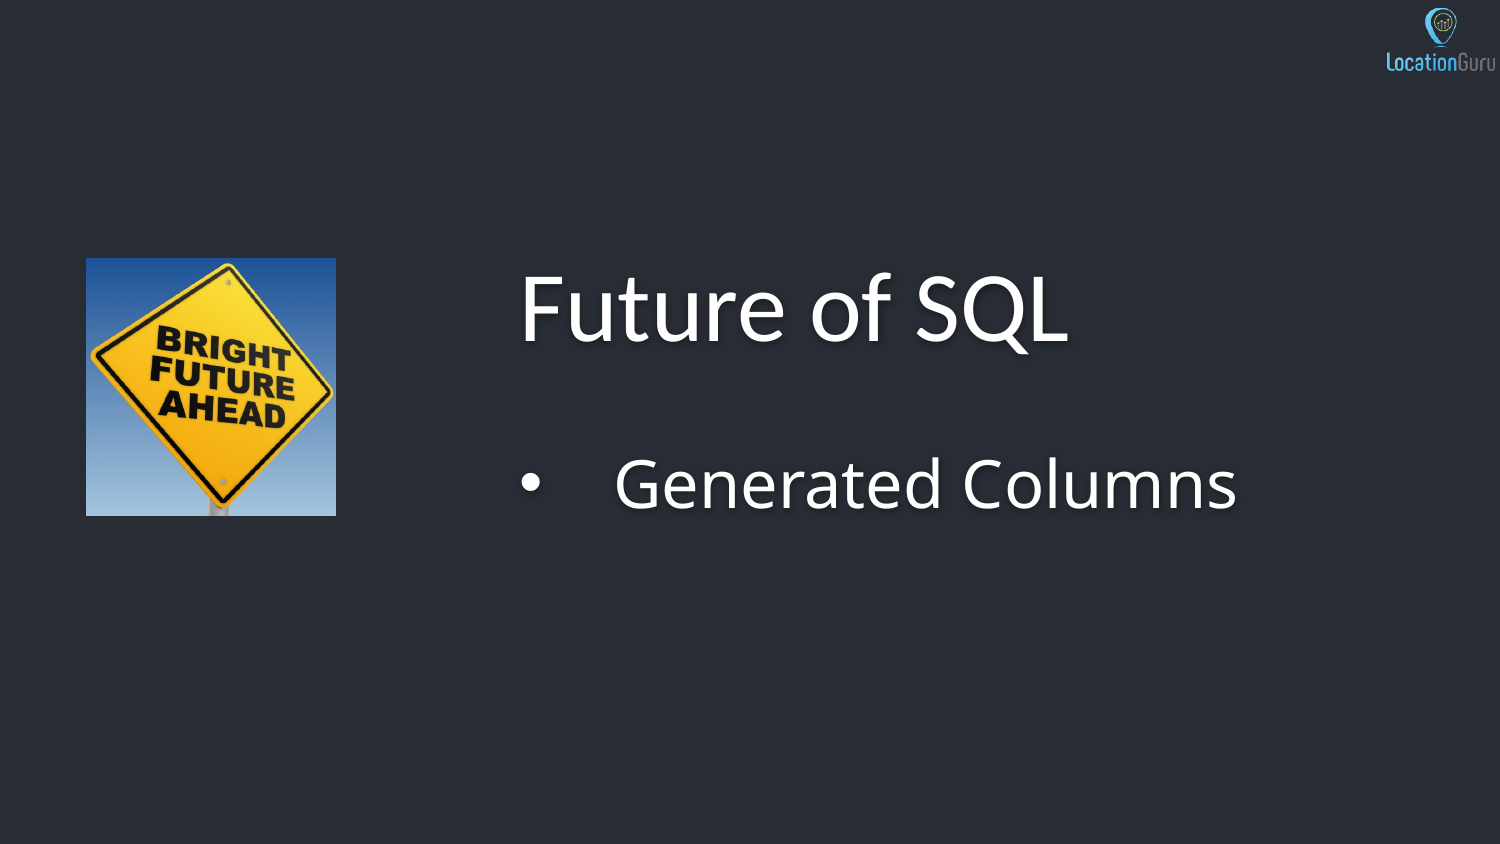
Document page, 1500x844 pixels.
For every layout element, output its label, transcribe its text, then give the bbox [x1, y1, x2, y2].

text_box Future of SQL Generated Columns [504, 0, 1500, 844]
picture [86, 258, 337, 516]
